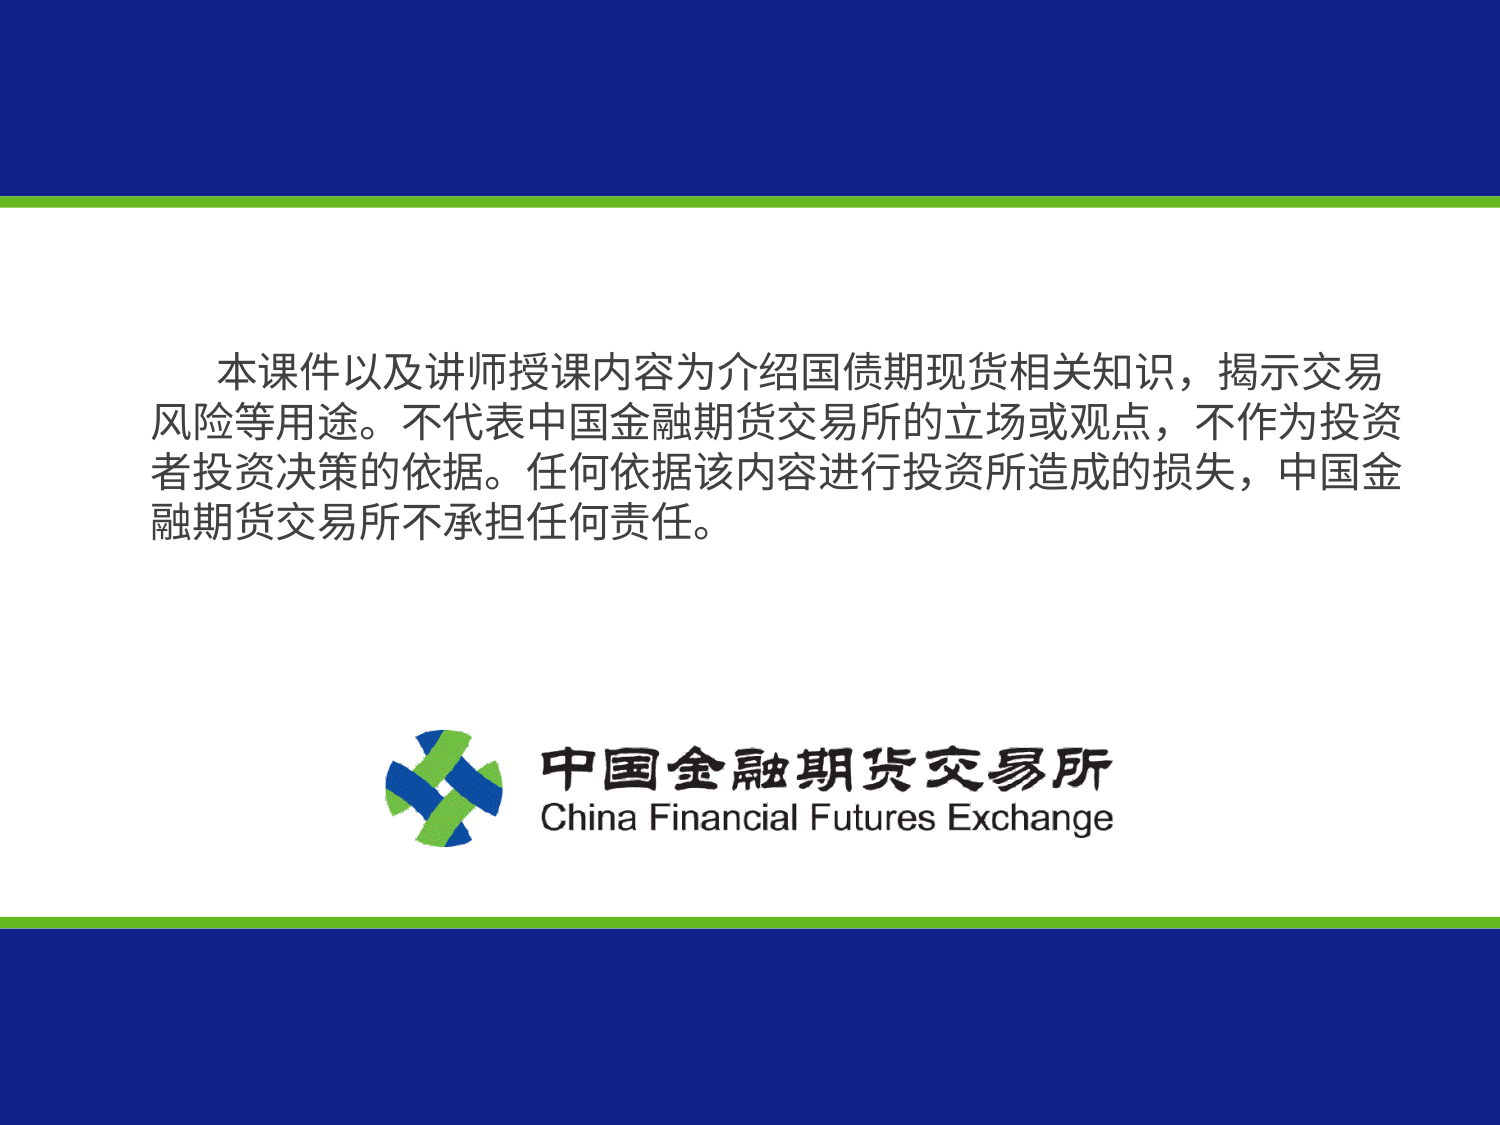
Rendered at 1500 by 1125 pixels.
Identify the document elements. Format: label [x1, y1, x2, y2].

picture [371, 715, 1120, 862]
text_box [0, 0, 1500, 1125]
